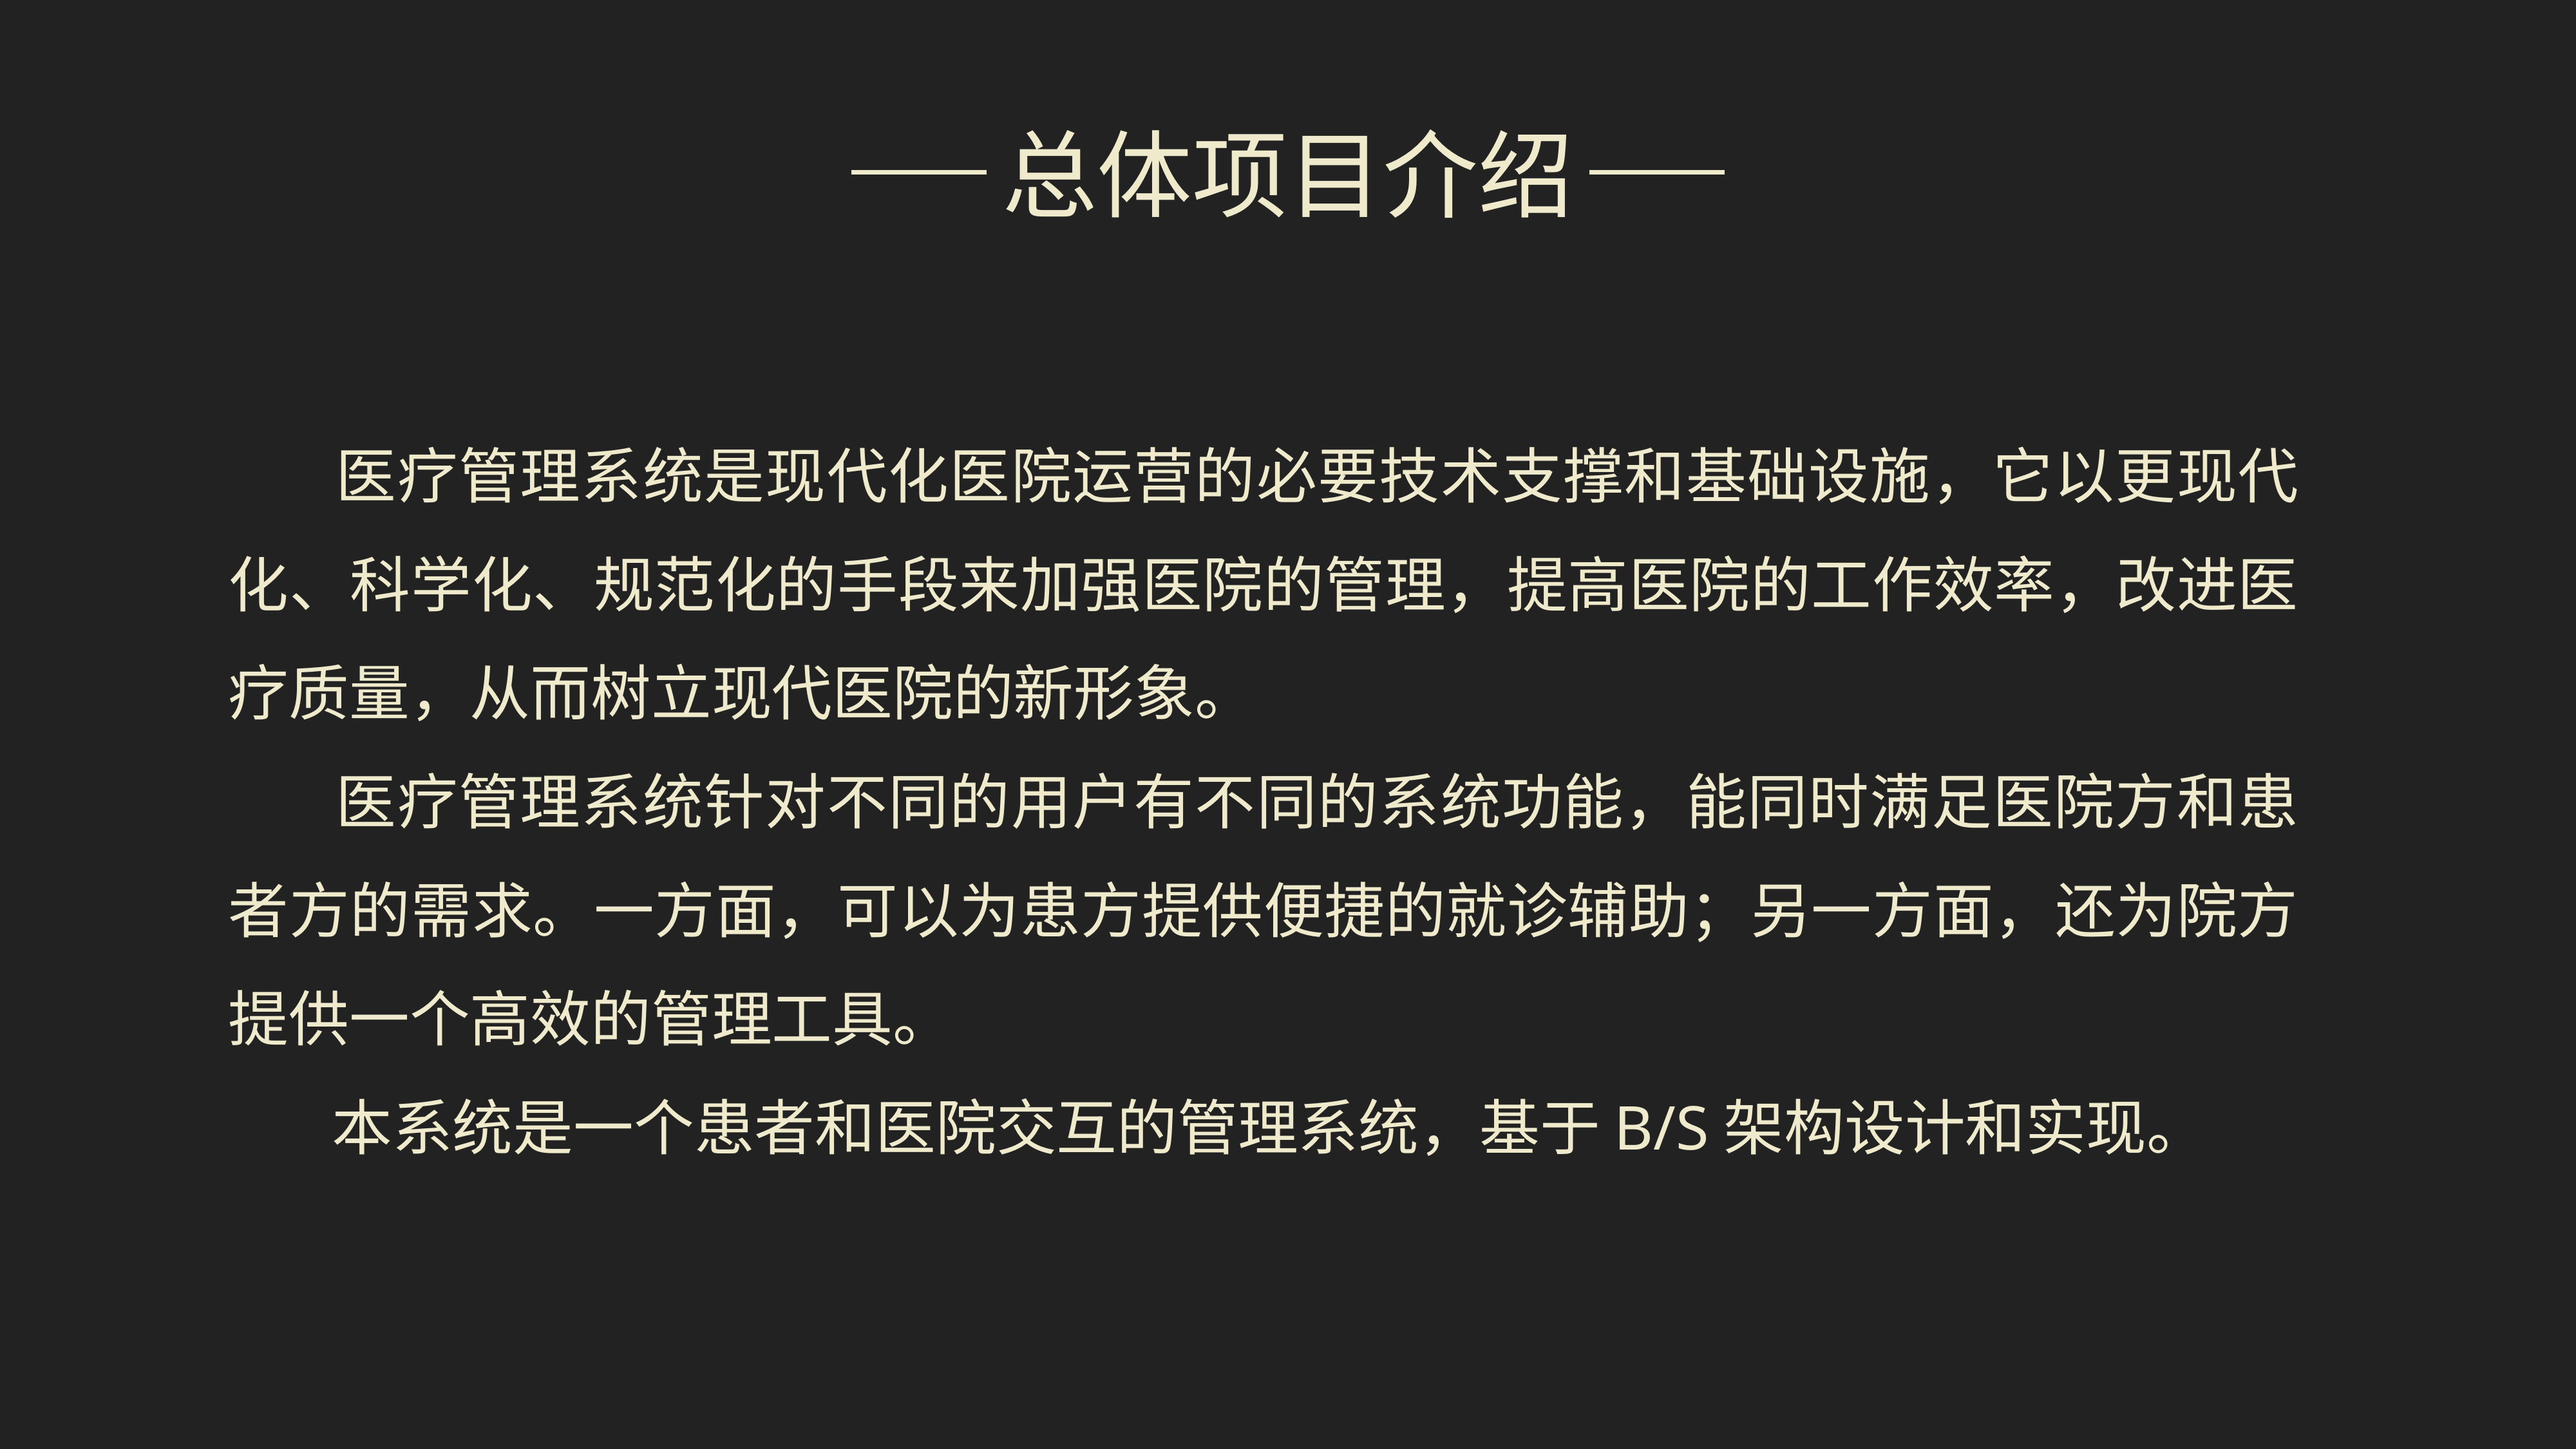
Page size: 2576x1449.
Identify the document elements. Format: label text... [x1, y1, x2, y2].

text_box 医疗管理系统是现代化医院运营的必要技术支撑和基础设施，它以更现代化、科学化、规范化的手段来加强医院的管理，提高医院的工作效率，改进医疗质量，从而树立现代医院的新形象。 医疗管理系统针对不同的用户有不同的系统功能，能同时满足医院方和患者方的需求。一方面，可以为患方提供便捷的就诊辅助；另一方面，还为院方提供一个高效的管理工具。 本系统是一个患者和医院交互的管理系统，基于B/S架构设计和实现。 [223, 396, 2353, 1168]
text_box 总体项目介绍 [990, 109, 1586, 235]
